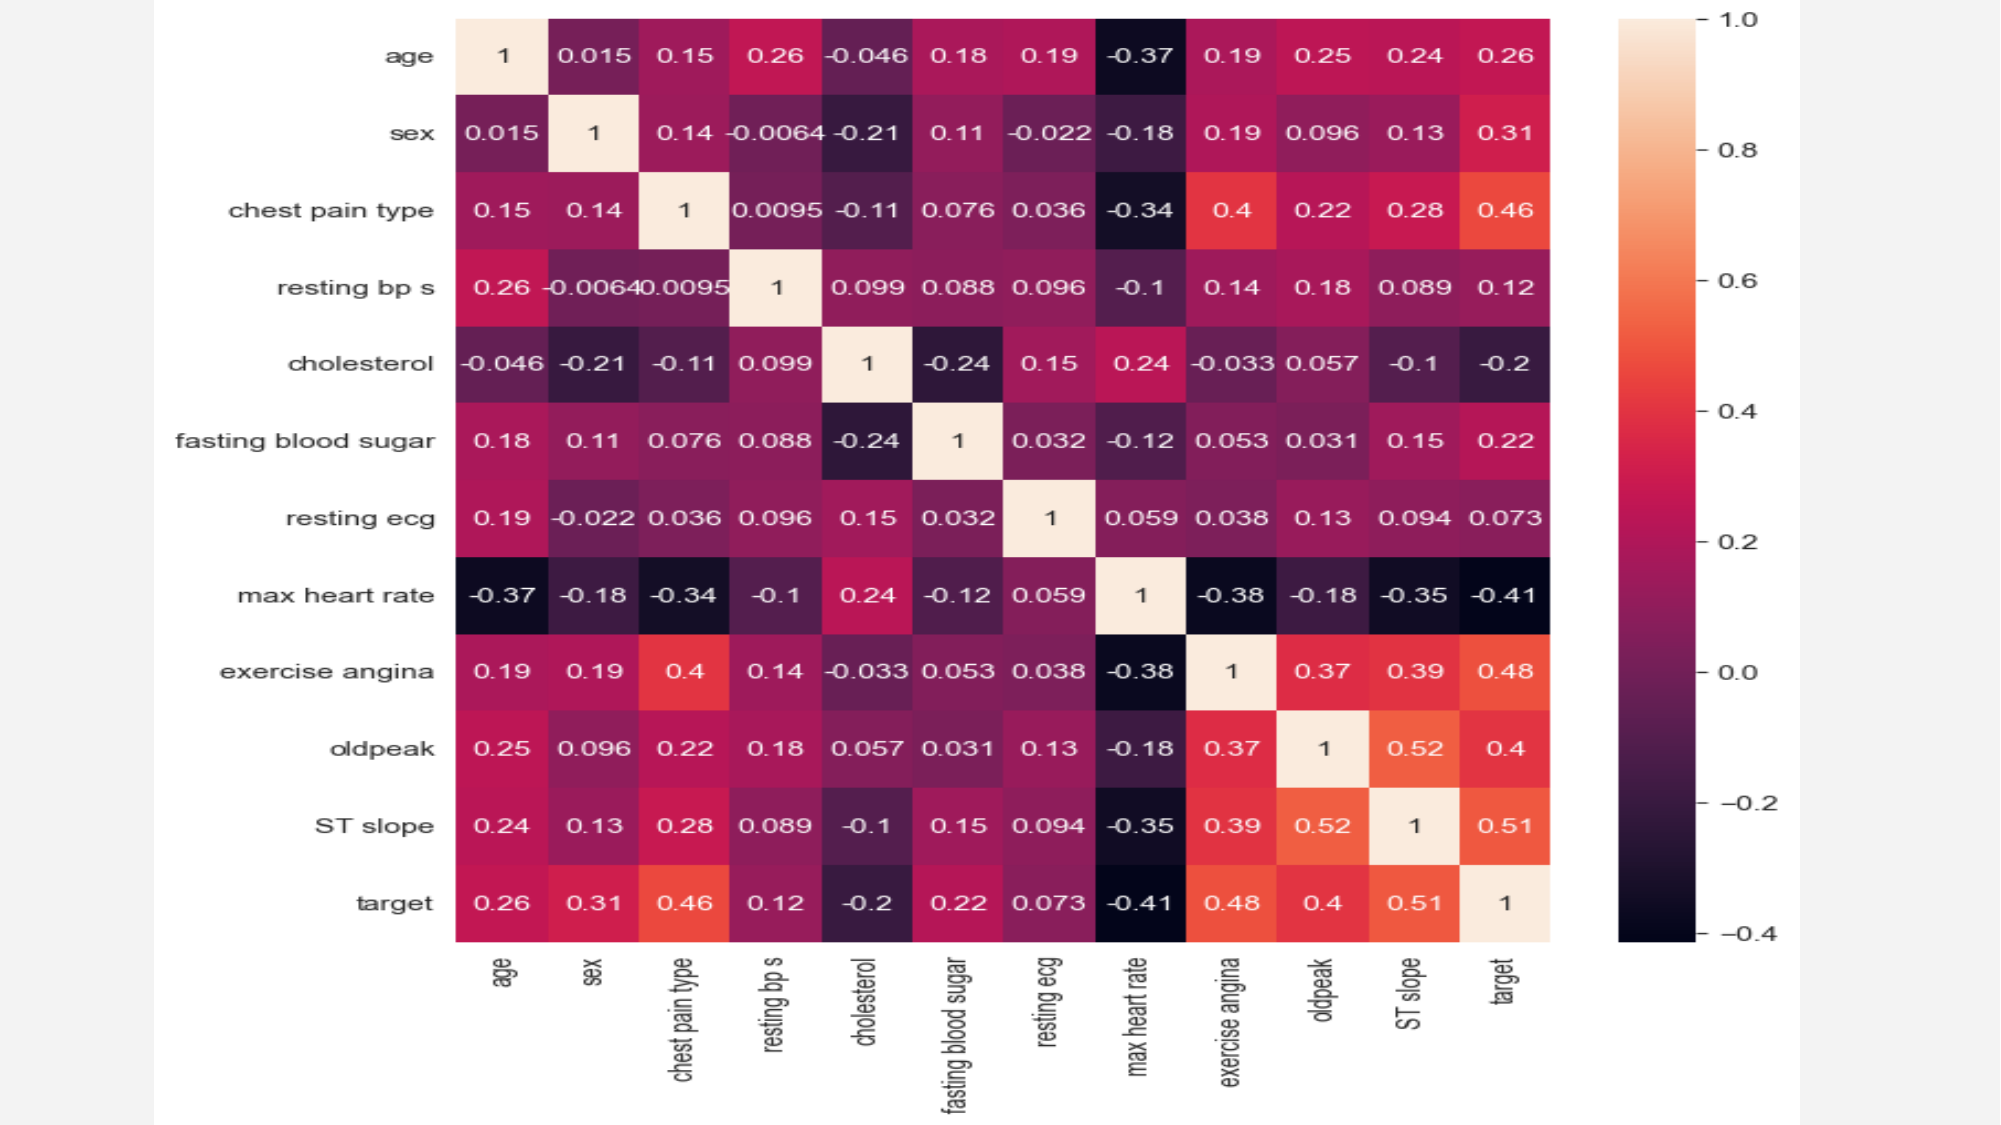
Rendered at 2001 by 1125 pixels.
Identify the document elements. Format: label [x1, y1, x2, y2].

picture [154, 0, 1800, 1125]
